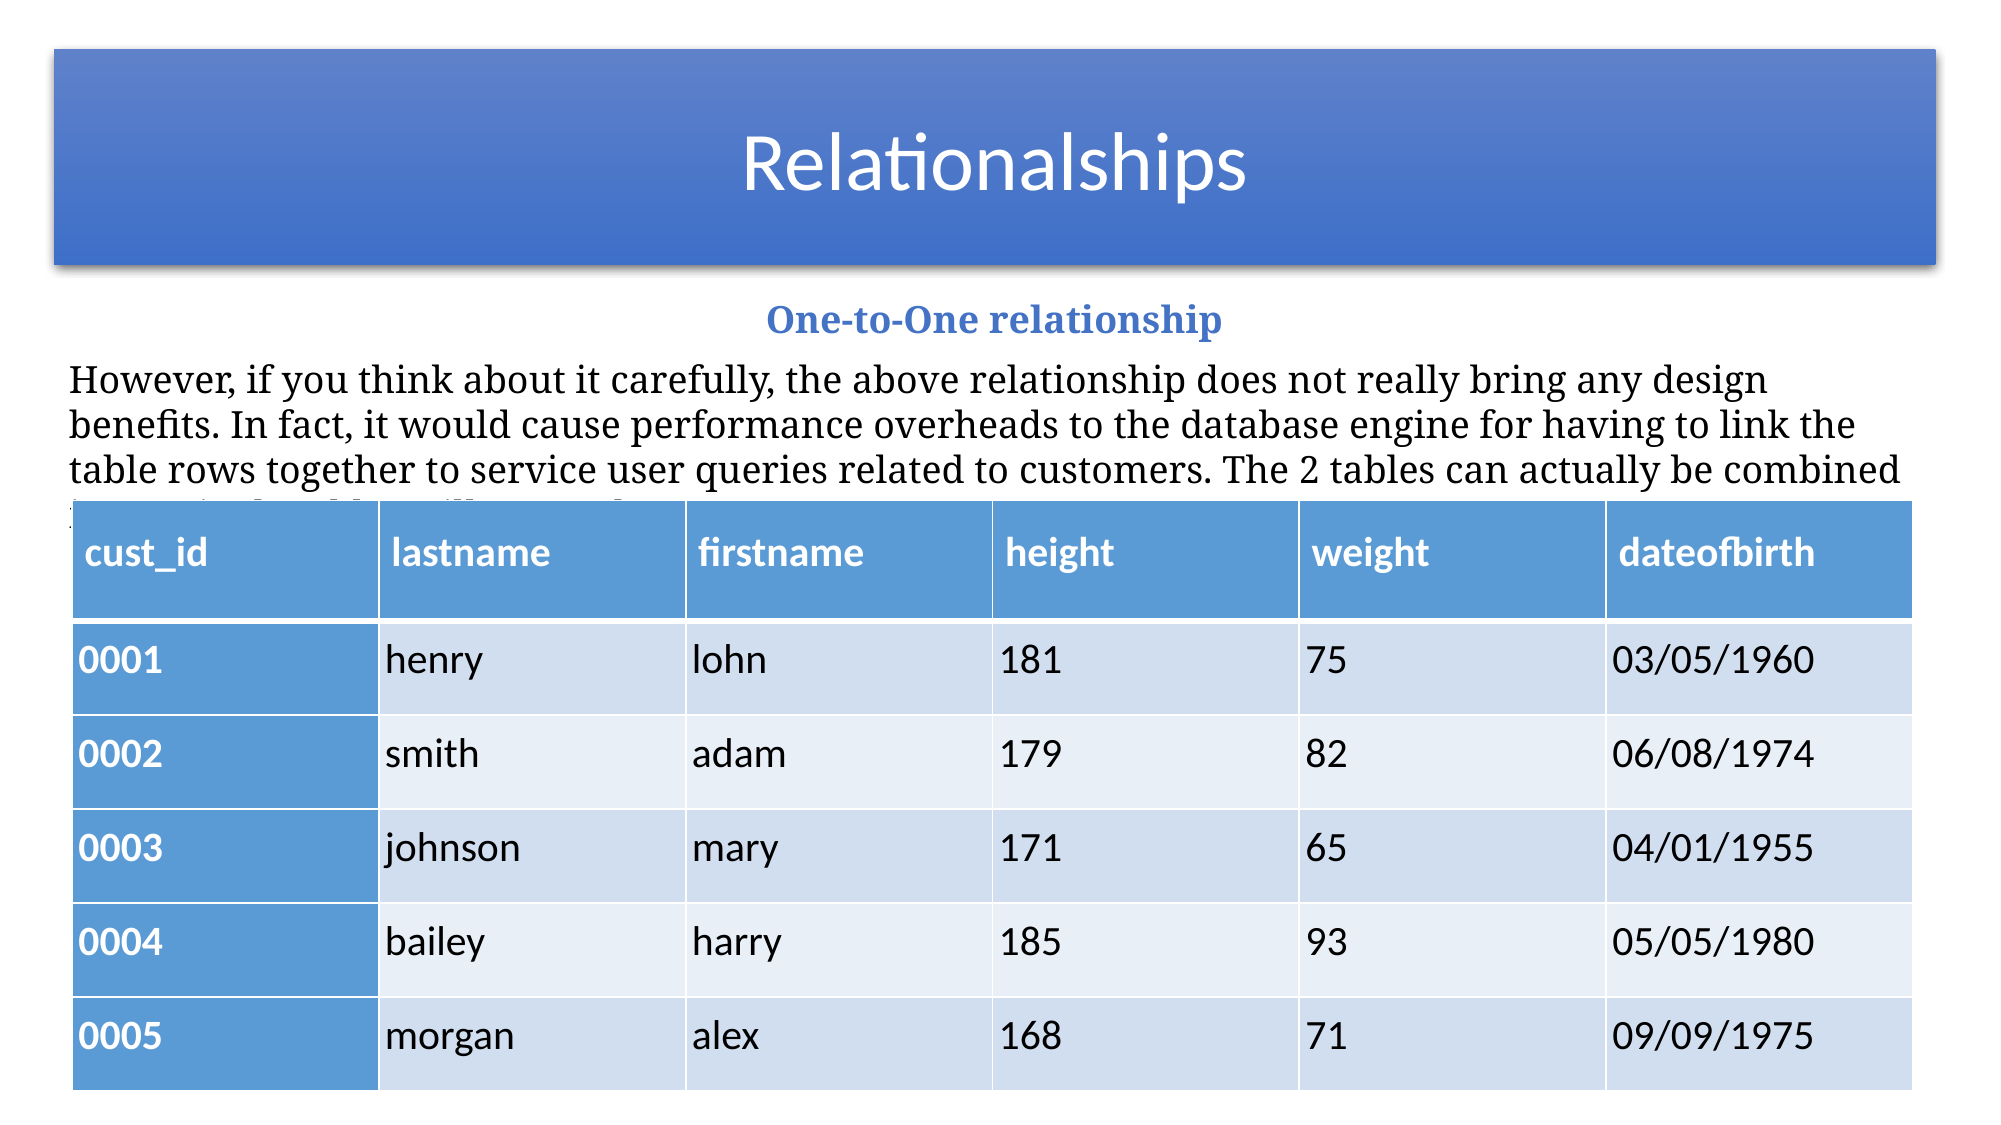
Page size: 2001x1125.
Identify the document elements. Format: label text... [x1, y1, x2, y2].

table_cell 04/01/1955 [1607, 810, 1912, 902]
table_cell 0002 [73, 716, 378, 808]
table_cell adam [687, 716, 992, 808]
text_box However, if you think about it carefully, the above relationship does not really bring any design benefits. In fact, it would cause performance overheads to the database engine for having to link the table rows together to service user queries related to customers. The 2 tables can actually be combined into a single table as illustrated [54, 348, 1936, 544]
table_cell henry [380, 624, 685, 714]
table_cell 75 [1300, 624, 1605, 714]
table_cell harry [687, 904, 992, 996]
table_cell alex [687, 998, 992, 1090]
table_header firstname [687, 501, 992, 618]
table_cell 06/08/1974 [1607, 716, 1912, 808]
table_cell 09/09/1975 [1607, 998, 1912, 1090]
table_cell 71 [1300, 998, 1605, 1090]
table_cell 03/05/1960 [1607, 624, 1912, 714]
table_cell 65 [1300, 810, 1605, 902]
table_cell 181 [993, 624, 1298, 714]
table_cell 0004 [73, 904, 378, 996]
text_box One-to-One relationship [751, 288, 1239, 348]
table_cell lohn [687, 624, 992, 714]
table_cell johnson [380, 810, 685, 902]
table_cell morgan [380, 998, 685, 1090]
text_box Relationalships [54, 49, 1936, 265]
table_cell 171 [993, 810, 1298, 902]
table_cell 179 [993, 716, 1298, 808]
table_cell 185 [993, 904, 1298, 996]
table_header height [993, 501, 1298, 618]
table_header weight [1300, 501, 1605, 618]
table_header dateofbirth [1607, 501, 1912, 618]
table_cell 93 [1300, 904, 1605, 996]
table_cell bailey [380, 904, 685, 996]
table_cell smith [380, 716, 685, 808]
table_header lastname [380, 501, 685, 618]
table_cell 0001 [73, 624, 378, 714]
table_cell 0005 [73, 998, 378, 1090]
table_cell mary [687, 810, 992, 902]
table_header cust_id [73, 501, 378, 618]
table_cell 05/05/1980 [1607, 904, 1912, 996]
table_cell 168 [993, 998, 1298, 1090]
table_cell 82 [1300, 716, 1605, 808]
table_cell 0003 [73, 810, 378, 902]
